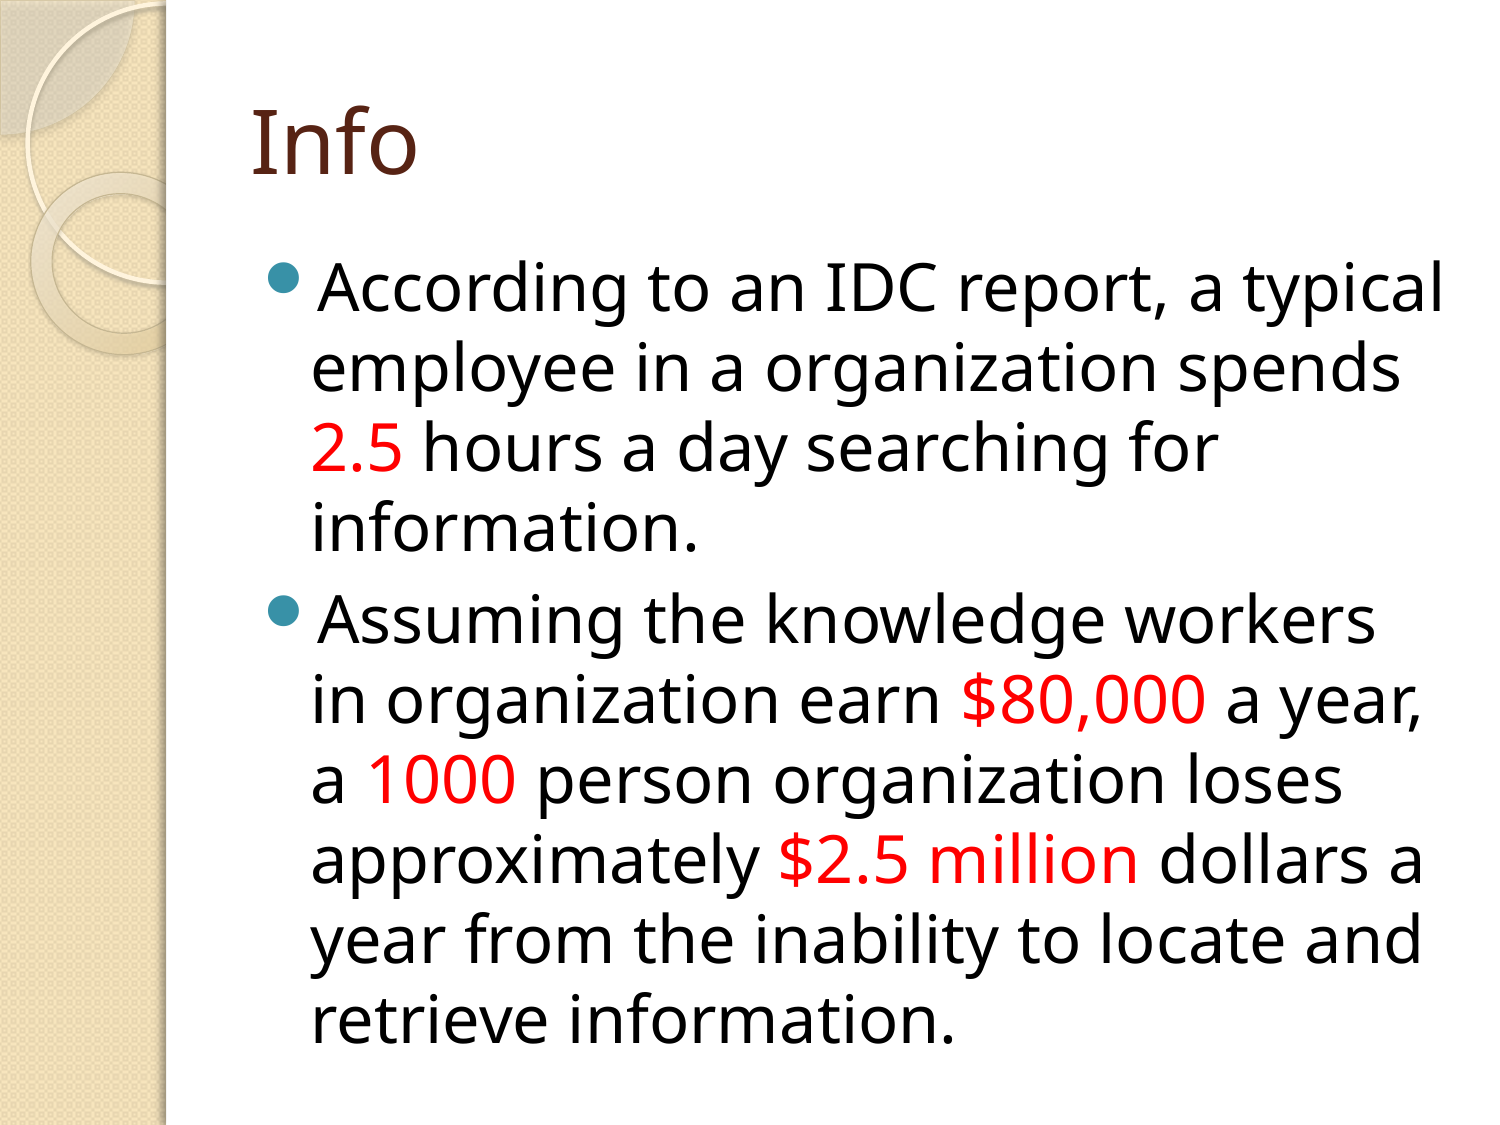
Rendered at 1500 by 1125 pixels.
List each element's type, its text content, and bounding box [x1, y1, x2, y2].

title Info [235, 45, 1466, 233]
list According to an IDC report, a typical employee in a organization spends 2.5 hours a day searching for information. Assuming the knowledge workers in organization earn $80,000 a year, a 1000 person organization loses approximately $2.5 million dollars a year from the inability to locate and retrieve information. [235, 237, 1466, 1025]
